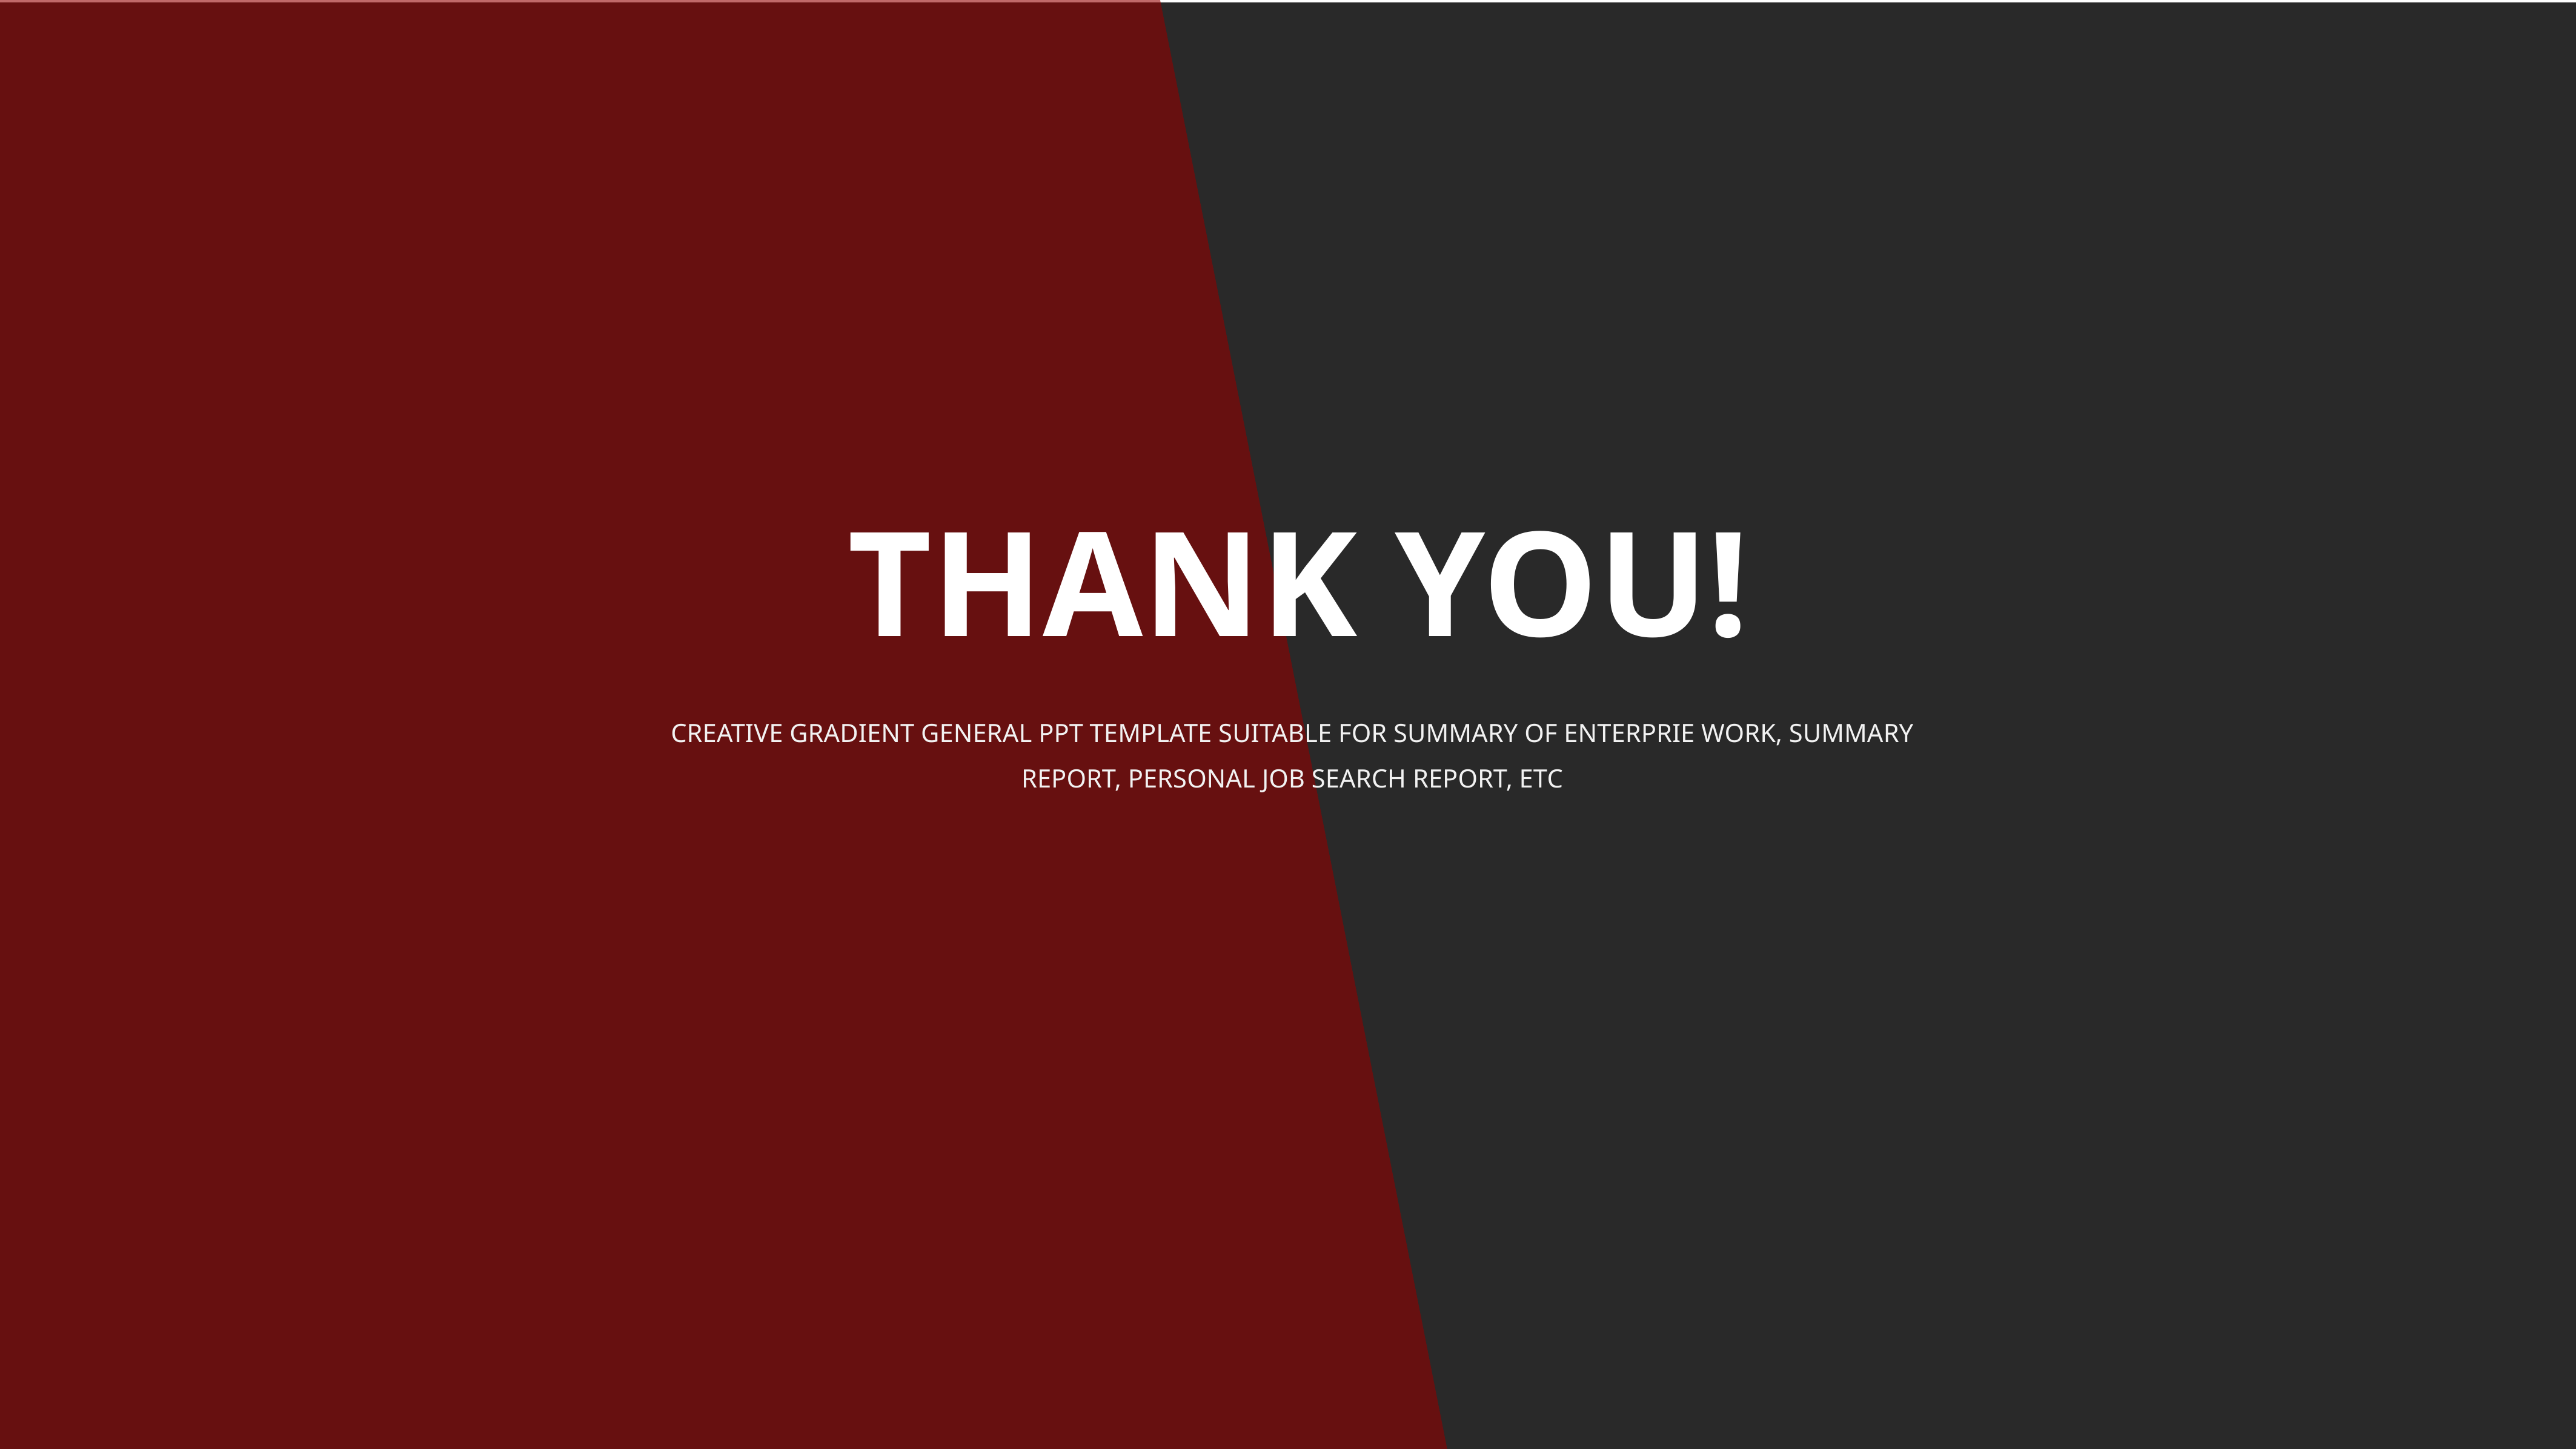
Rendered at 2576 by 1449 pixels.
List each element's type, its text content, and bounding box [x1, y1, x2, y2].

text_box Creative gradient general ppt template suitable for summary of enterprie work, summary report, personal job search report, etc [659, 697, 1925, 798]
text_box [1161, 2, 2576, 1449]
text_box [0, 0, 1448, 1449]
text_box THANK YOU! [569, 486, 2028, 671]
